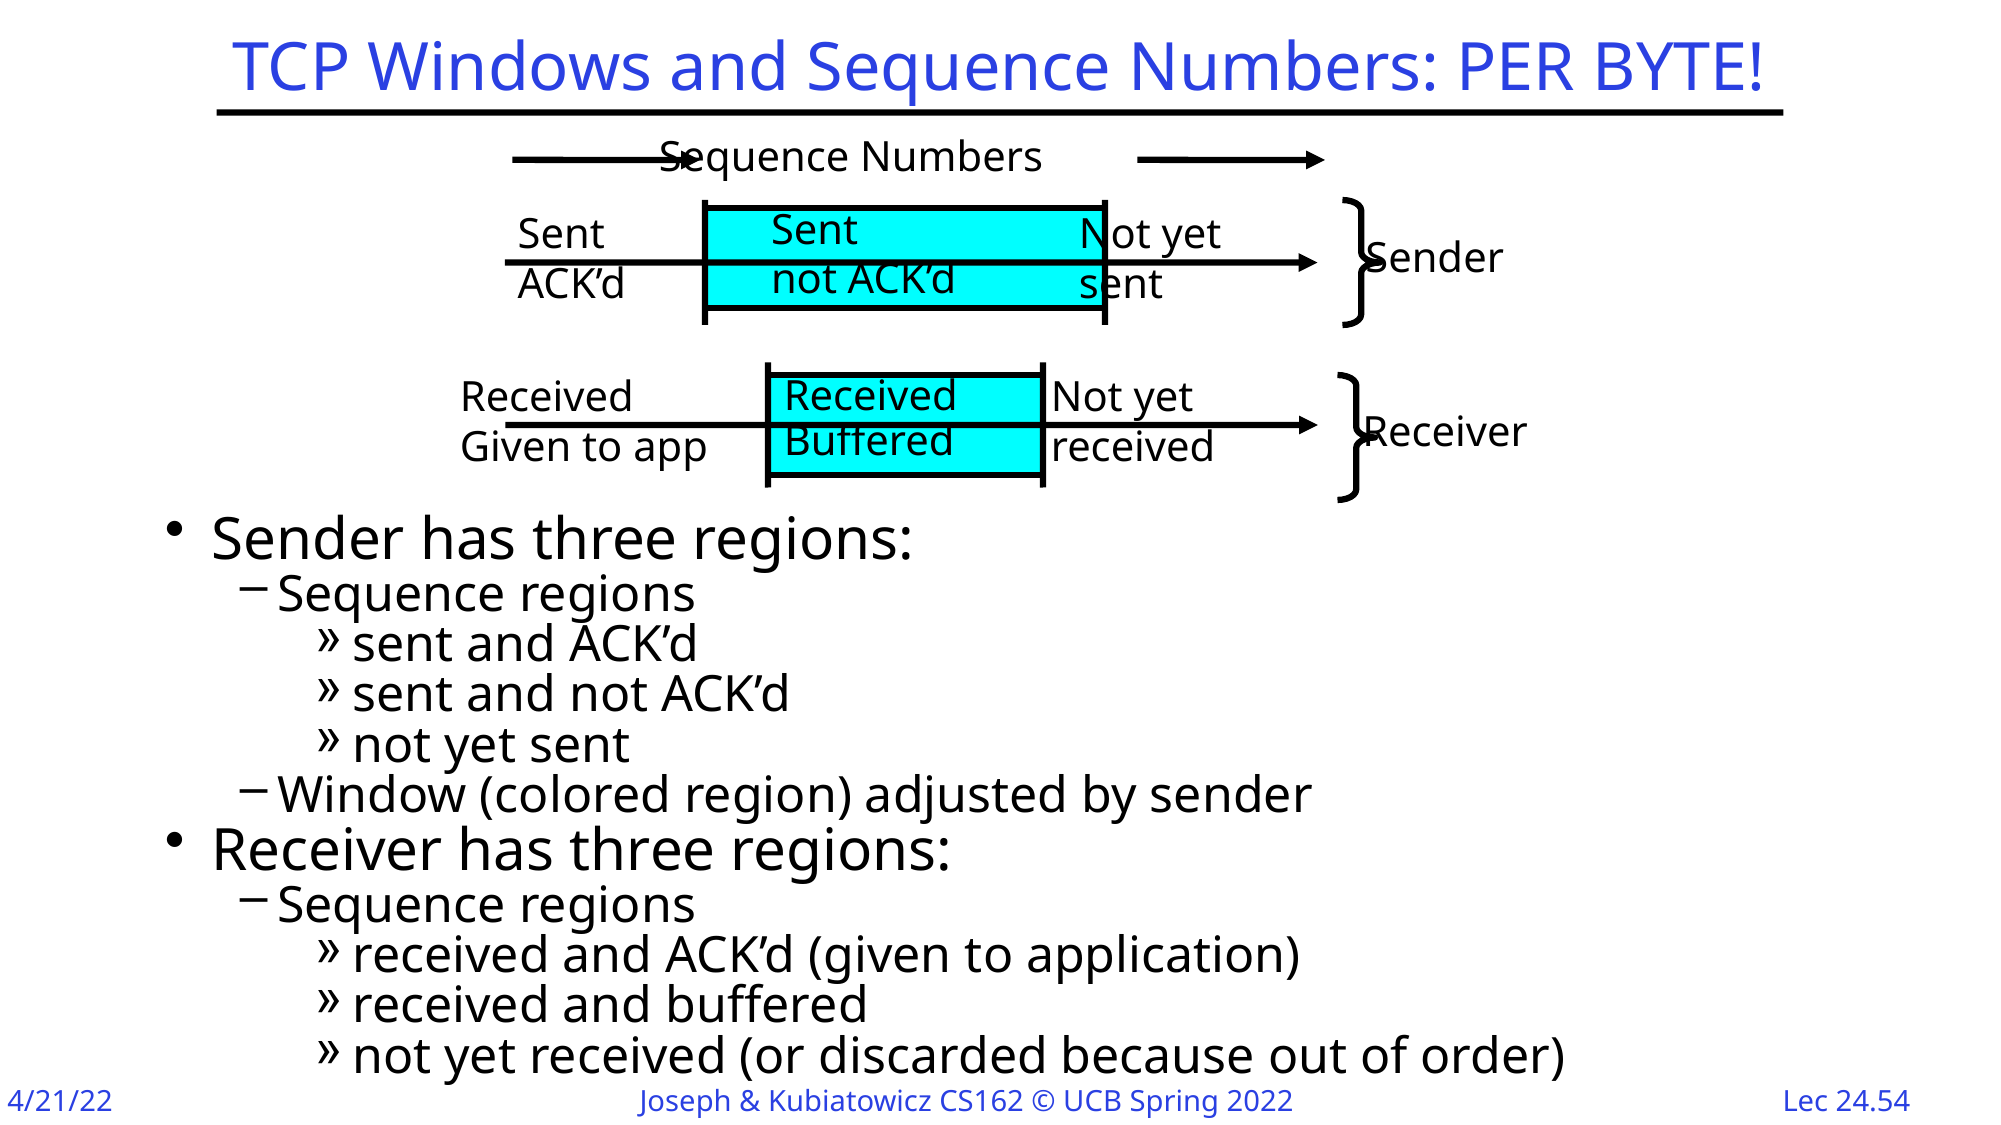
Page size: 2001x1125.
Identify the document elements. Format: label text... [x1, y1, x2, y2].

title TCP Windows and Sequence Numbers: PER BYTE! [150, 24, 1850, 113]
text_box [504, 122, 1556, 326]
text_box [487, 362, 1581, 501]
list Sender has three regions: Sequence regions sent and ACK’d sent and not ACK’d not yet sent Window (colored region) adjusted by sender Receiver has three regions: Sequence regions received and ACK’d (given to application) received and buffered not yet received (or discarded because out of order) [150, 507, 1978, 1032]
